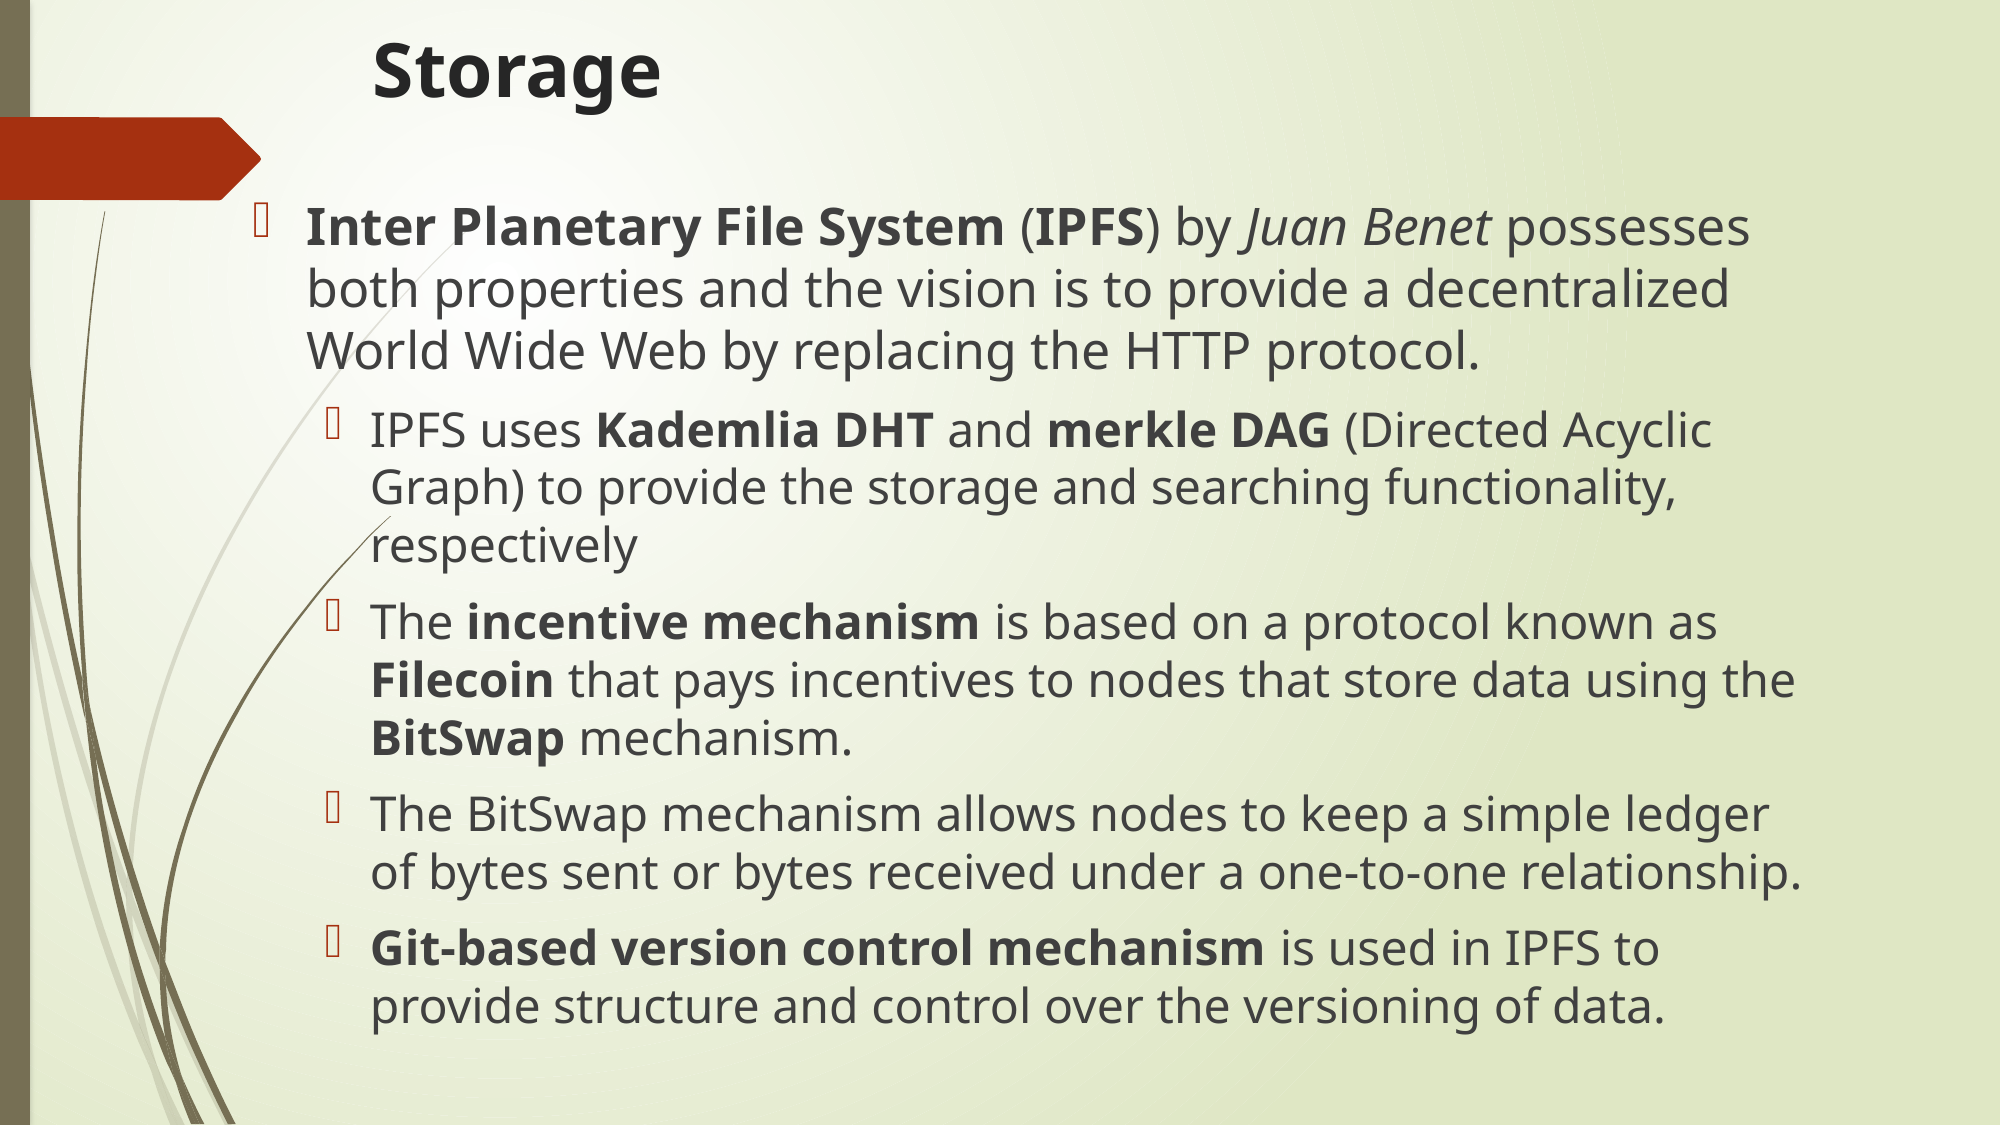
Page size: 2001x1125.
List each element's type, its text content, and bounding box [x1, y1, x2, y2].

title Storage [357, 15, 1820, 186]
list Inter Planetary File System (IPFS) by Juan Benet possesses both properties and the vision is to provide a decentralized World Wide Web by replacing the HTTP protocol. IPFS uses Kademlia DHT and merkle DAG (Directed Acyclic Graph) to provide the storage and searching functionality, respectively The incentive mechanism is based on a protocol known as Filecoin that pays incentives to nodes that store data using the BitSwap mechanism. The BitSwap mechanism allows nodes to keep a simple ledger of bytes sent or bytes received under a one-to-one relationship. Git-based version control mechanism is used in IPFS to provide structure and control over the versioning of data. [237, 186, 1820, 1053]
